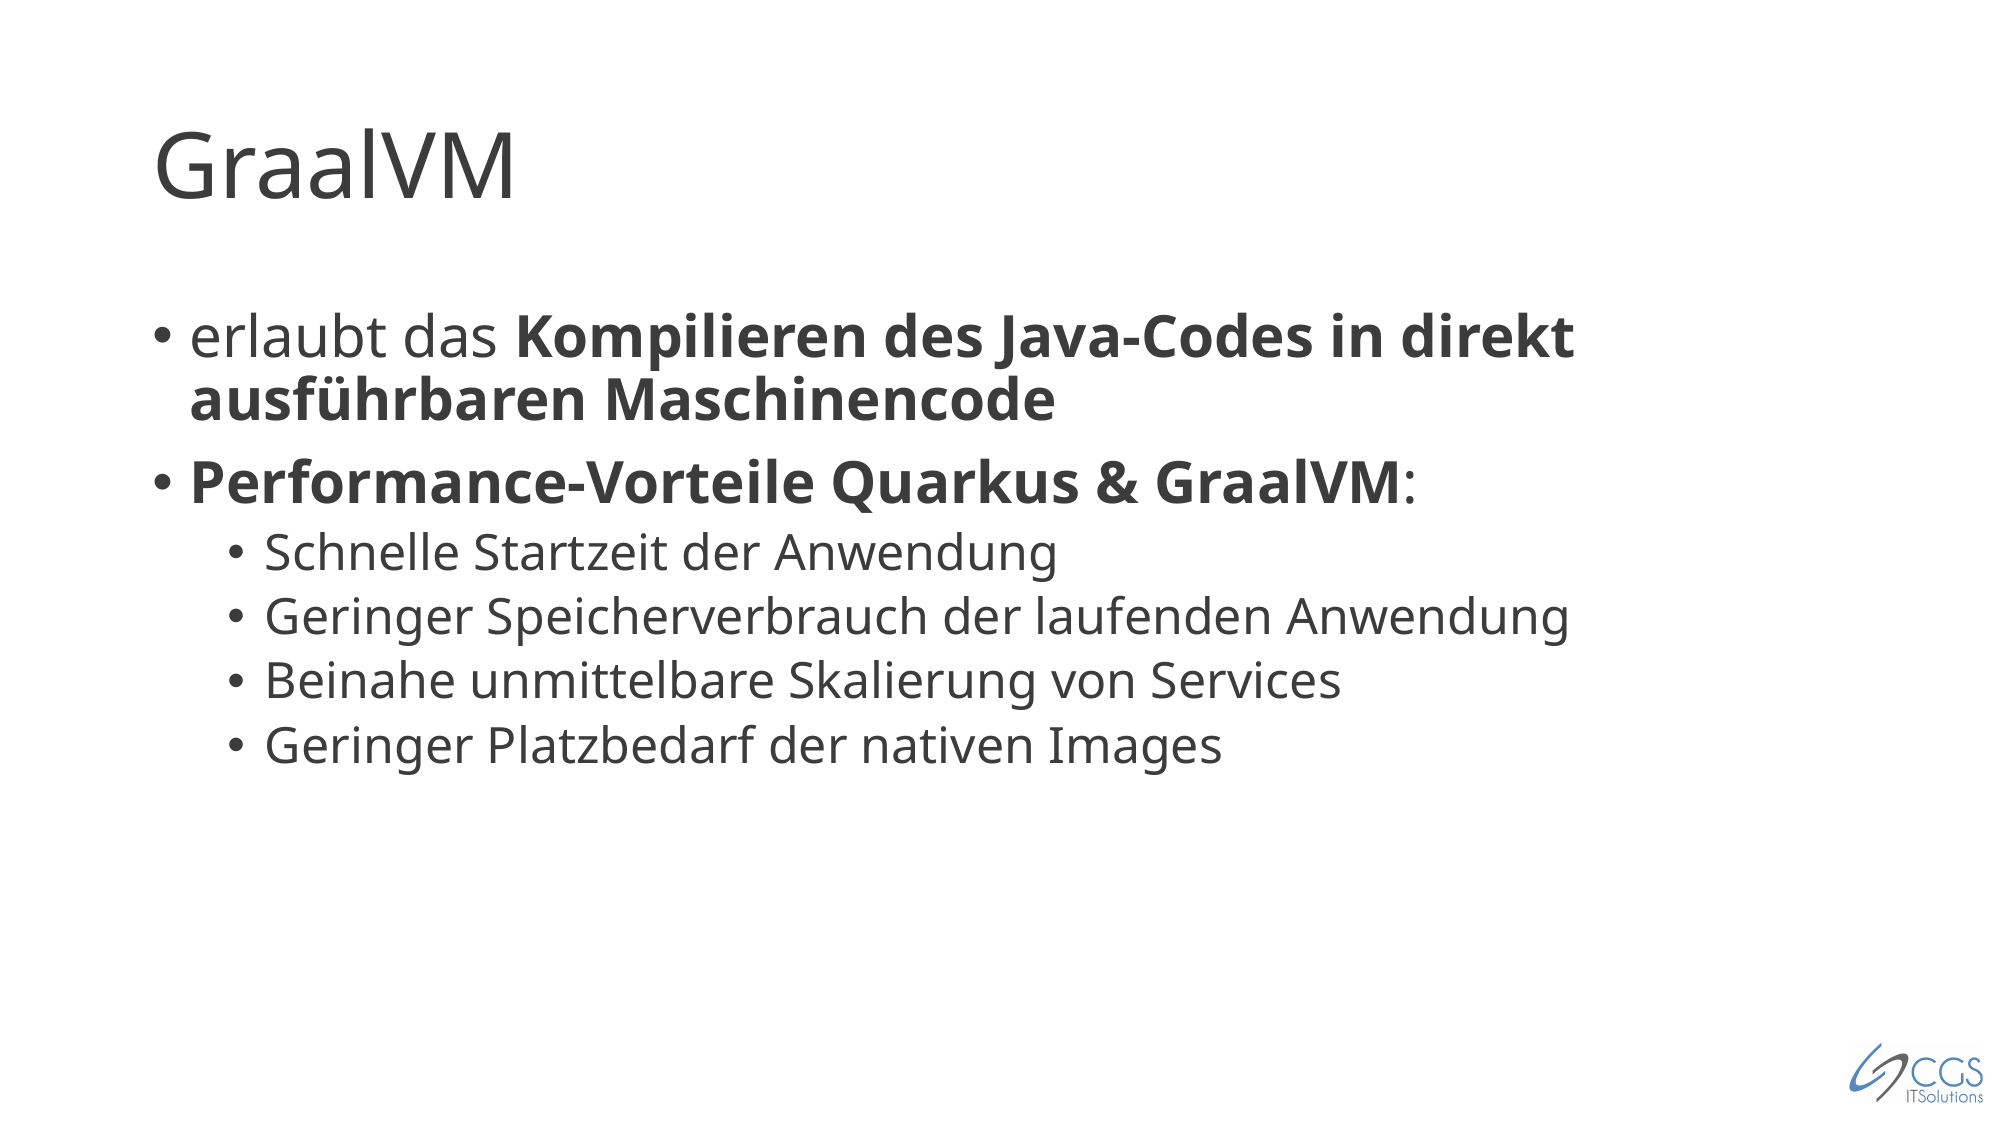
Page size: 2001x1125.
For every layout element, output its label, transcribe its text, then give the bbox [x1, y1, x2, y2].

picture [1849, 1042, 1983, 1103]
list erlaubt das Kompilieren des Java-Codes in direkt ausführbaren Maschinencode Performance-Vorteile Quarkus & GraalVM: Schnelle Startzeit der Anwendung Geringer Speicherverbrauch der laufenden Anwendung Beinahe unmittelbare Skalierung von Services Geringer Platzbedarf der nativen Images [137, 299, 1863, 1014]
title GraalVM [137, 59, 1863, 278]
